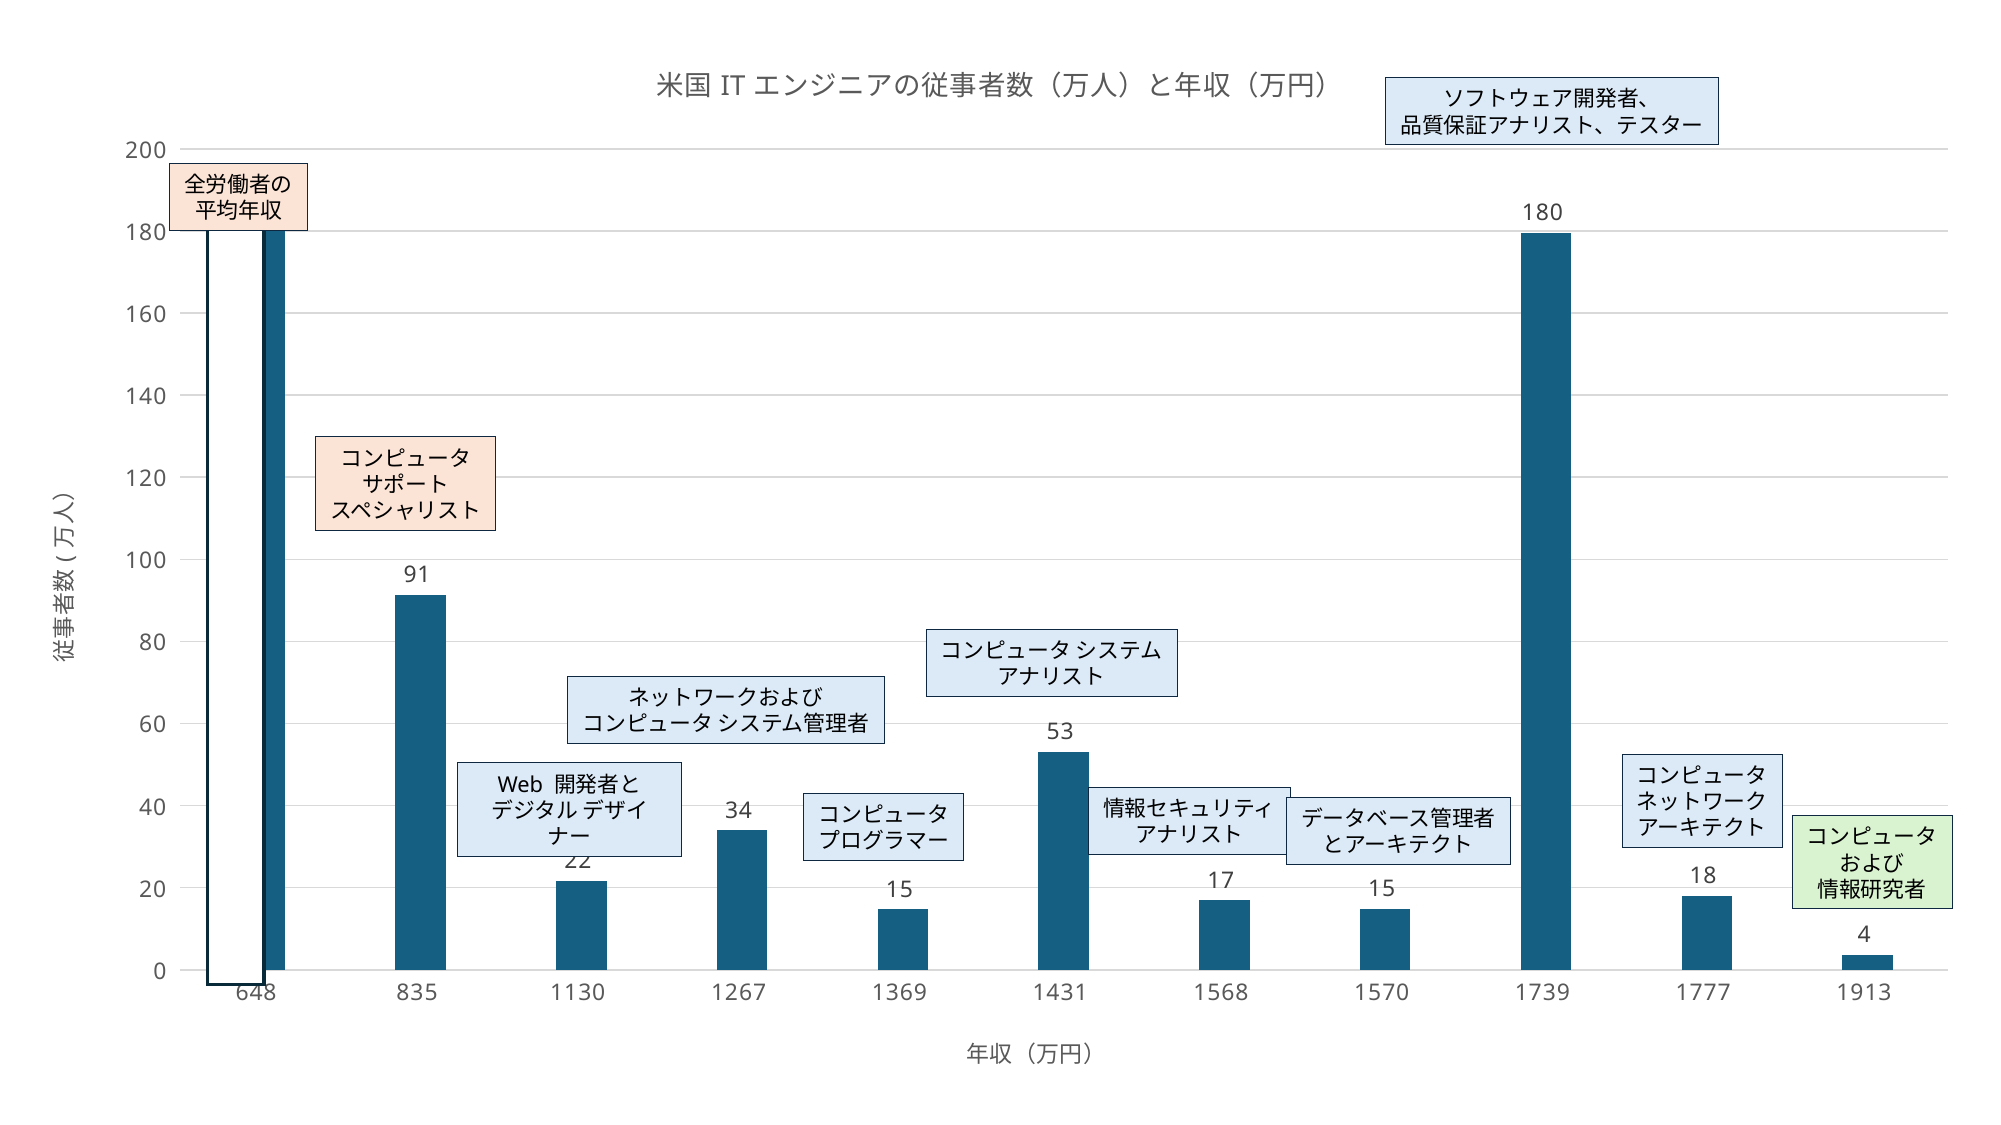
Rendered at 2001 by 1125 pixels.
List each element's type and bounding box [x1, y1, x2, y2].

chart [11, 24, 1988, 1101]
